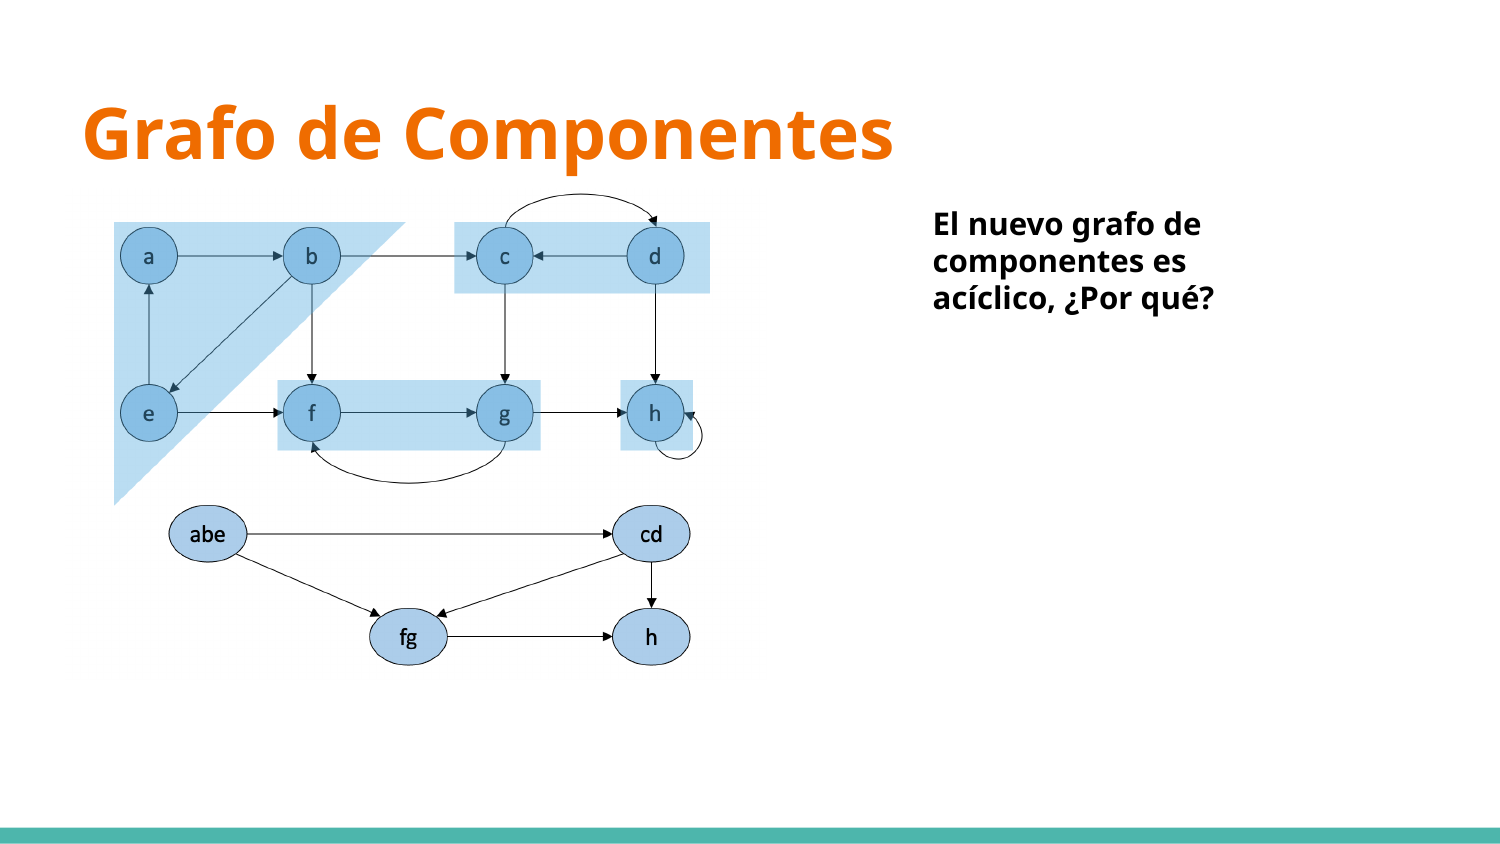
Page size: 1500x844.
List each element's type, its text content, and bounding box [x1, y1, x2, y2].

picture [65, 188, 768, 681]
text_box El nuevo grafo de componentes es acíclico, ¿Por qué? [917, 188, 1324, 367]
title Grafo de Componentes [65, 72, 1278, 189]
